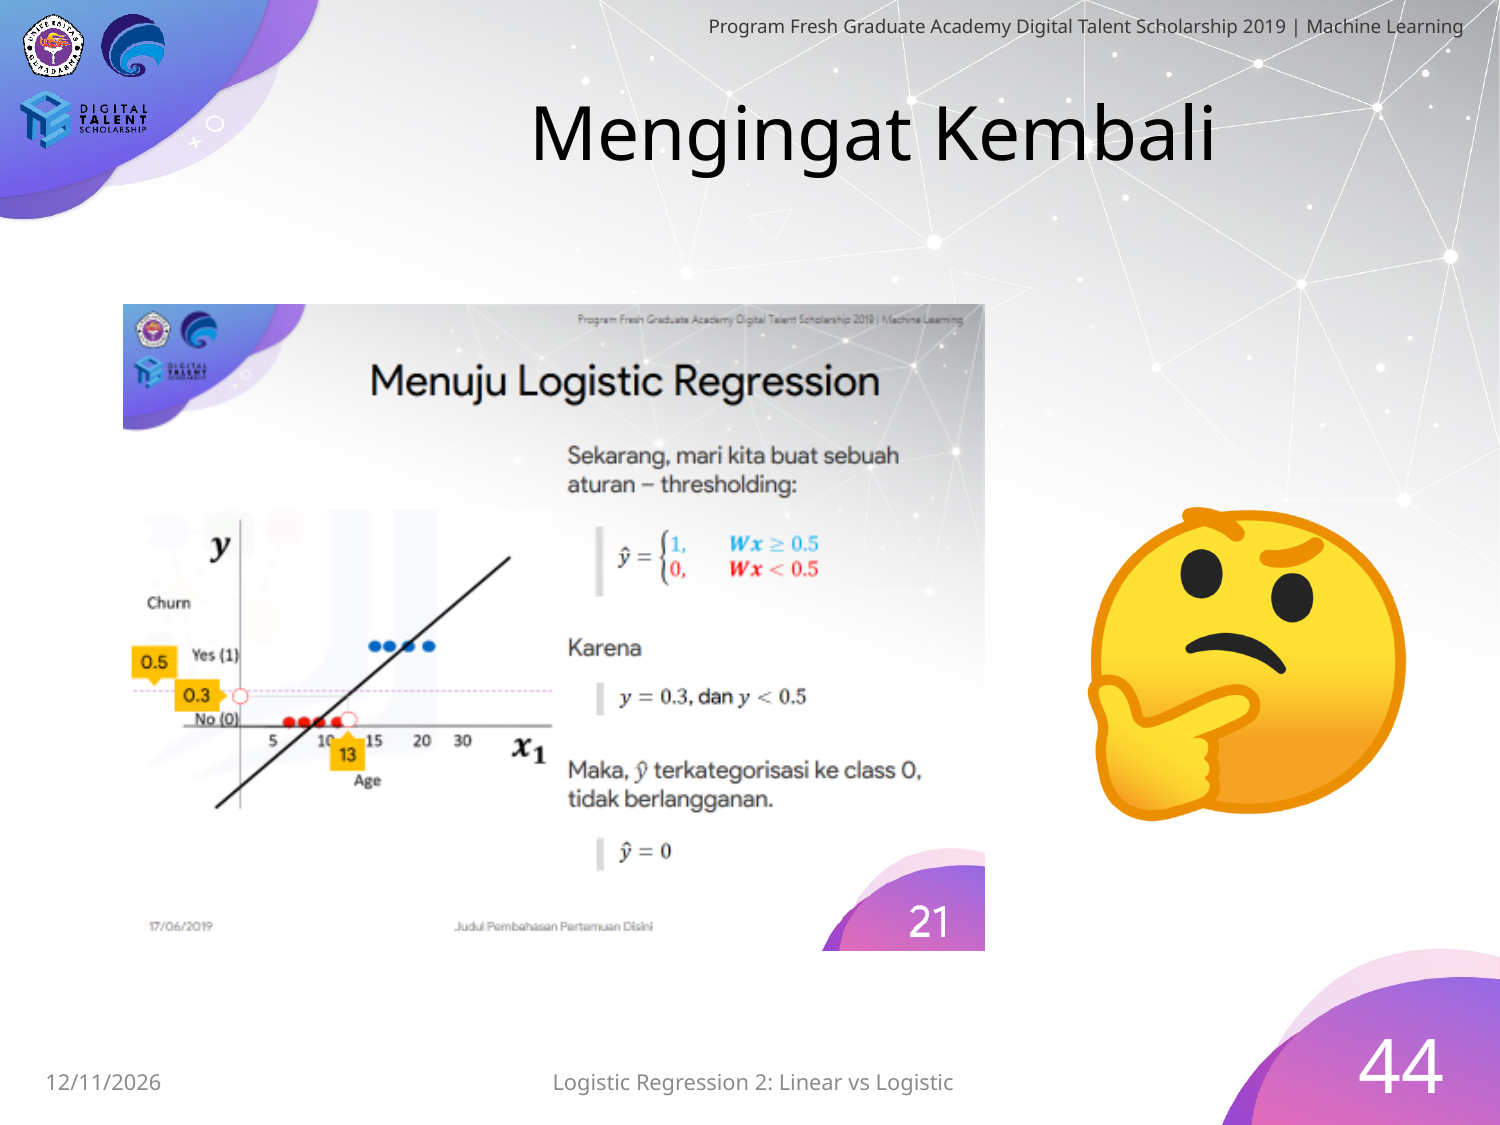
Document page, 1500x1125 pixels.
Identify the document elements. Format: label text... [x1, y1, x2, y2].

title Mengingat Kembali [271, 66, 1477, 207]
picture [0, 0, 1500, 1125]
slide_number 44 [1327, 1025, 1477, 1115]
footer Logistic Regression 2: Linear vs Logistic [386, 1053, 1121, 1114]
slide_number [30, 1053, 272, 1114]
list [123, 304, 985, 951]
